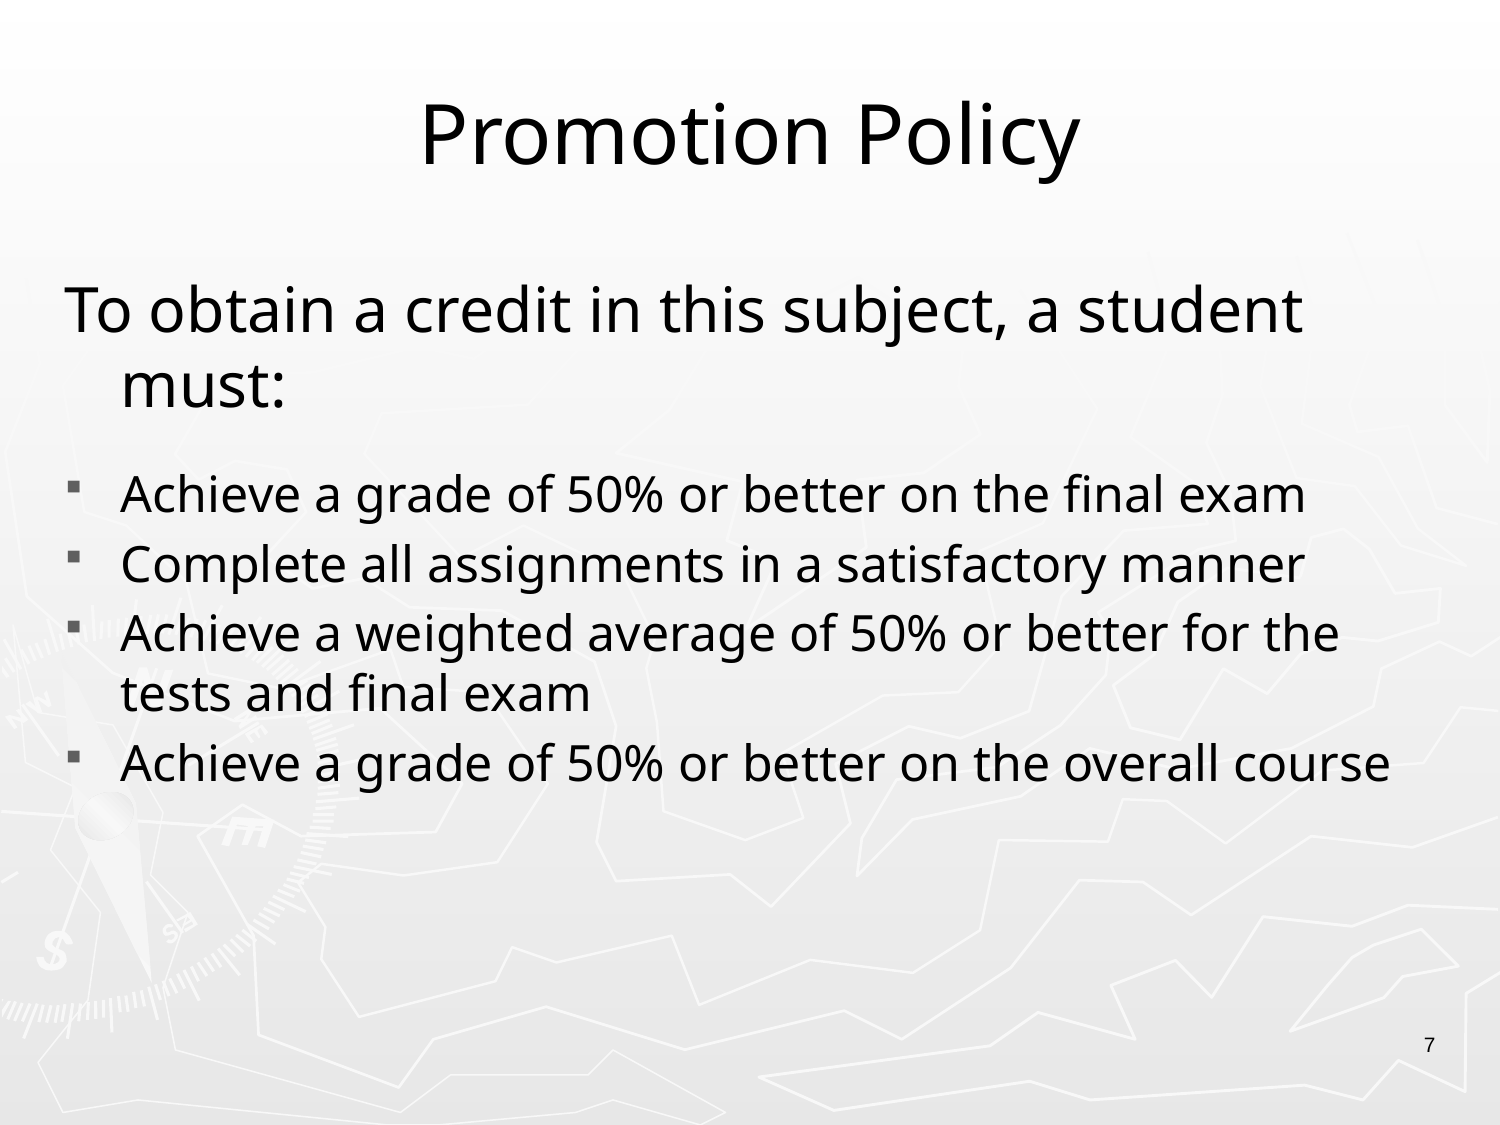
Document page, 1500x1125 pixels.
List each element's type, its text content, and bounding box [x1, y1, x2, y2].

slide_number 7 [1074, 1024, 1451, 1103]
title Promotion Policy [49, 37, 1451, 225]
list To obtain a credit in this subject, a student must: Achieve a grade of 50% or better on the final exam Complete all assignments in a satisfactory manner Achieve a weighted average of 50% or better for the tests and final exam Achieve a grade of 50% or better on the overall course [49, 262, 1451, 906]
